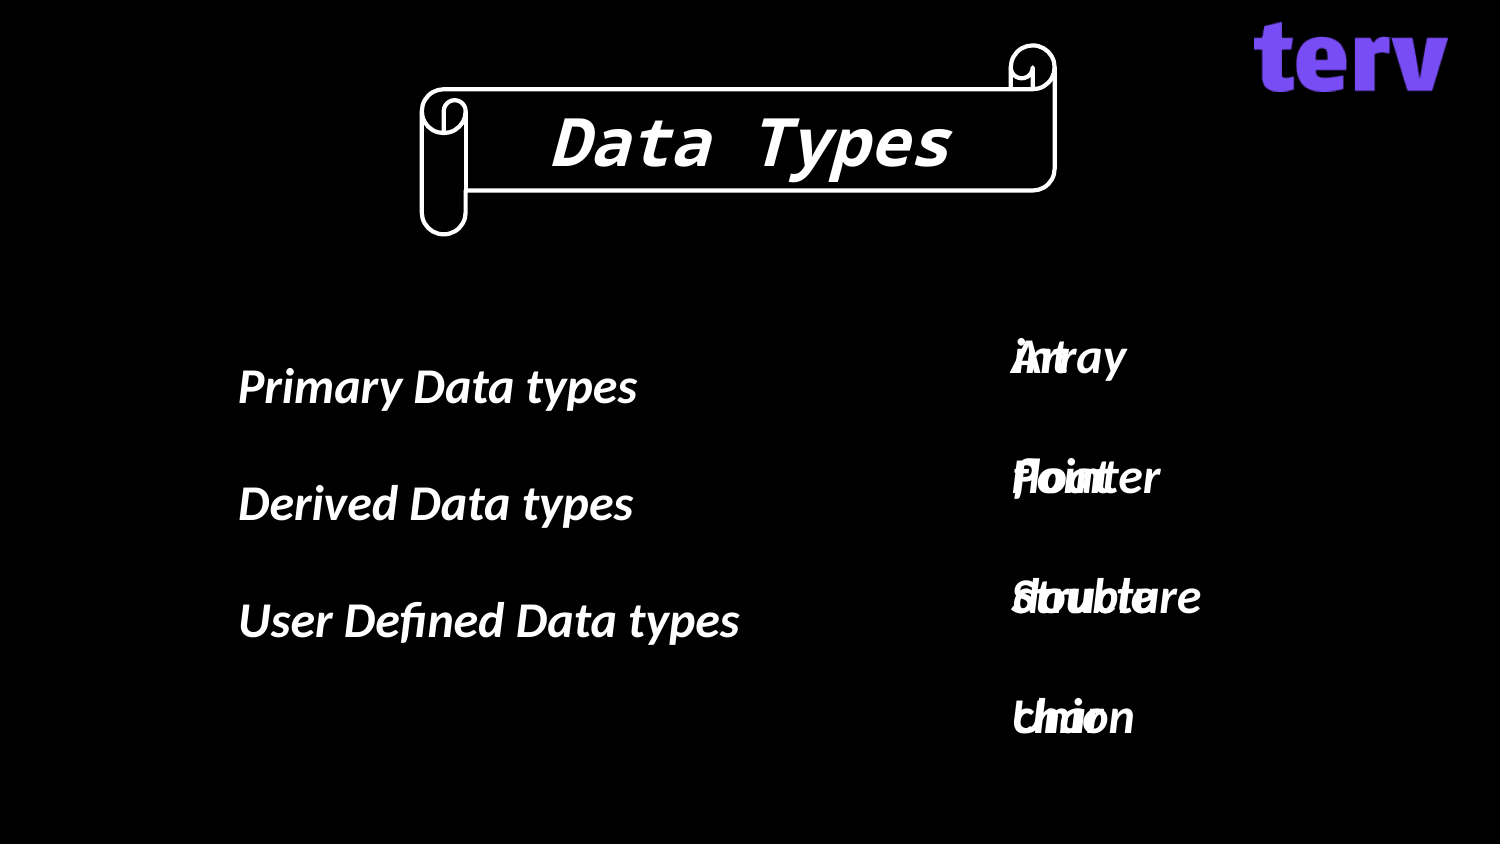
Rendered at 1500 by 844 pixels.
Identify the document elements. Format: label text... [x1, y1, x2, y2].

text_box Data Types [419, 43, 1057, 237]
text_box Primary Data types [223, 346, 653, 421]
text_box Derived Data types [223, 463, 649, 539]
picture [1254, 0, 1500, 92]
text_box Array Pointer Structure Union [996, 316, 1217, 752]
text_box User Defined Data types [223, 580, 756, 656]
